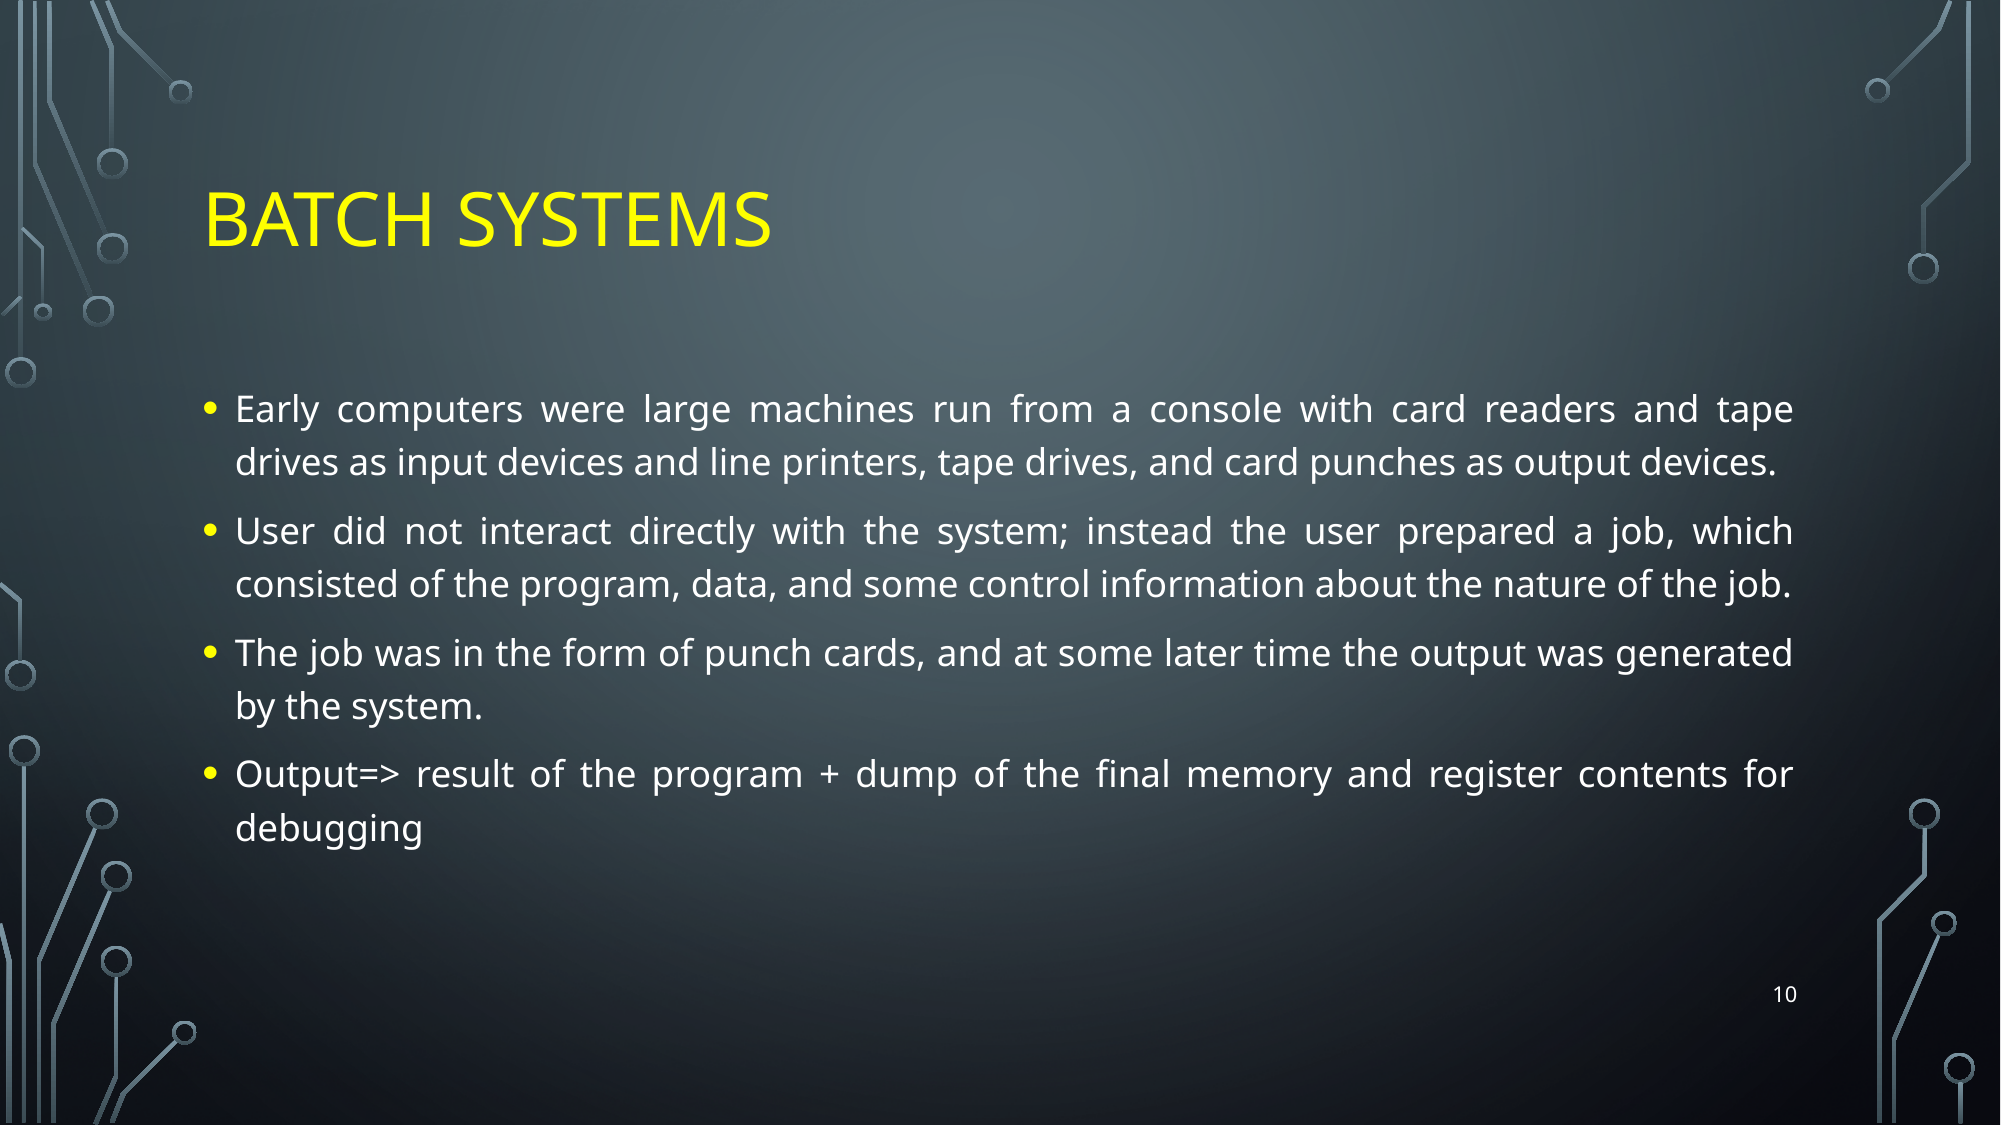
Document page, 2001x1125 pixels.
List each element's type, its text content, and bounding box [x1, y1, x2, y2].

title Batch Systems [187, 101, 1813, 344]
list Early computers were large machines run from a console with card readers and tape drives as input devices and line printers, tape drives, and card punches as output devices. User did not interact directly with the system; instead the user prepared a job, which consisted of the program, data, and some control information about the nature of the job. The job was in the form of punch cards, and at some later time the output was generated by the system. Output=> result of the program + dump of the final memory and register contents for debugging [187, 369, 1813, 950]
slide_number 10 [1685, 965, 1813, 1025]
